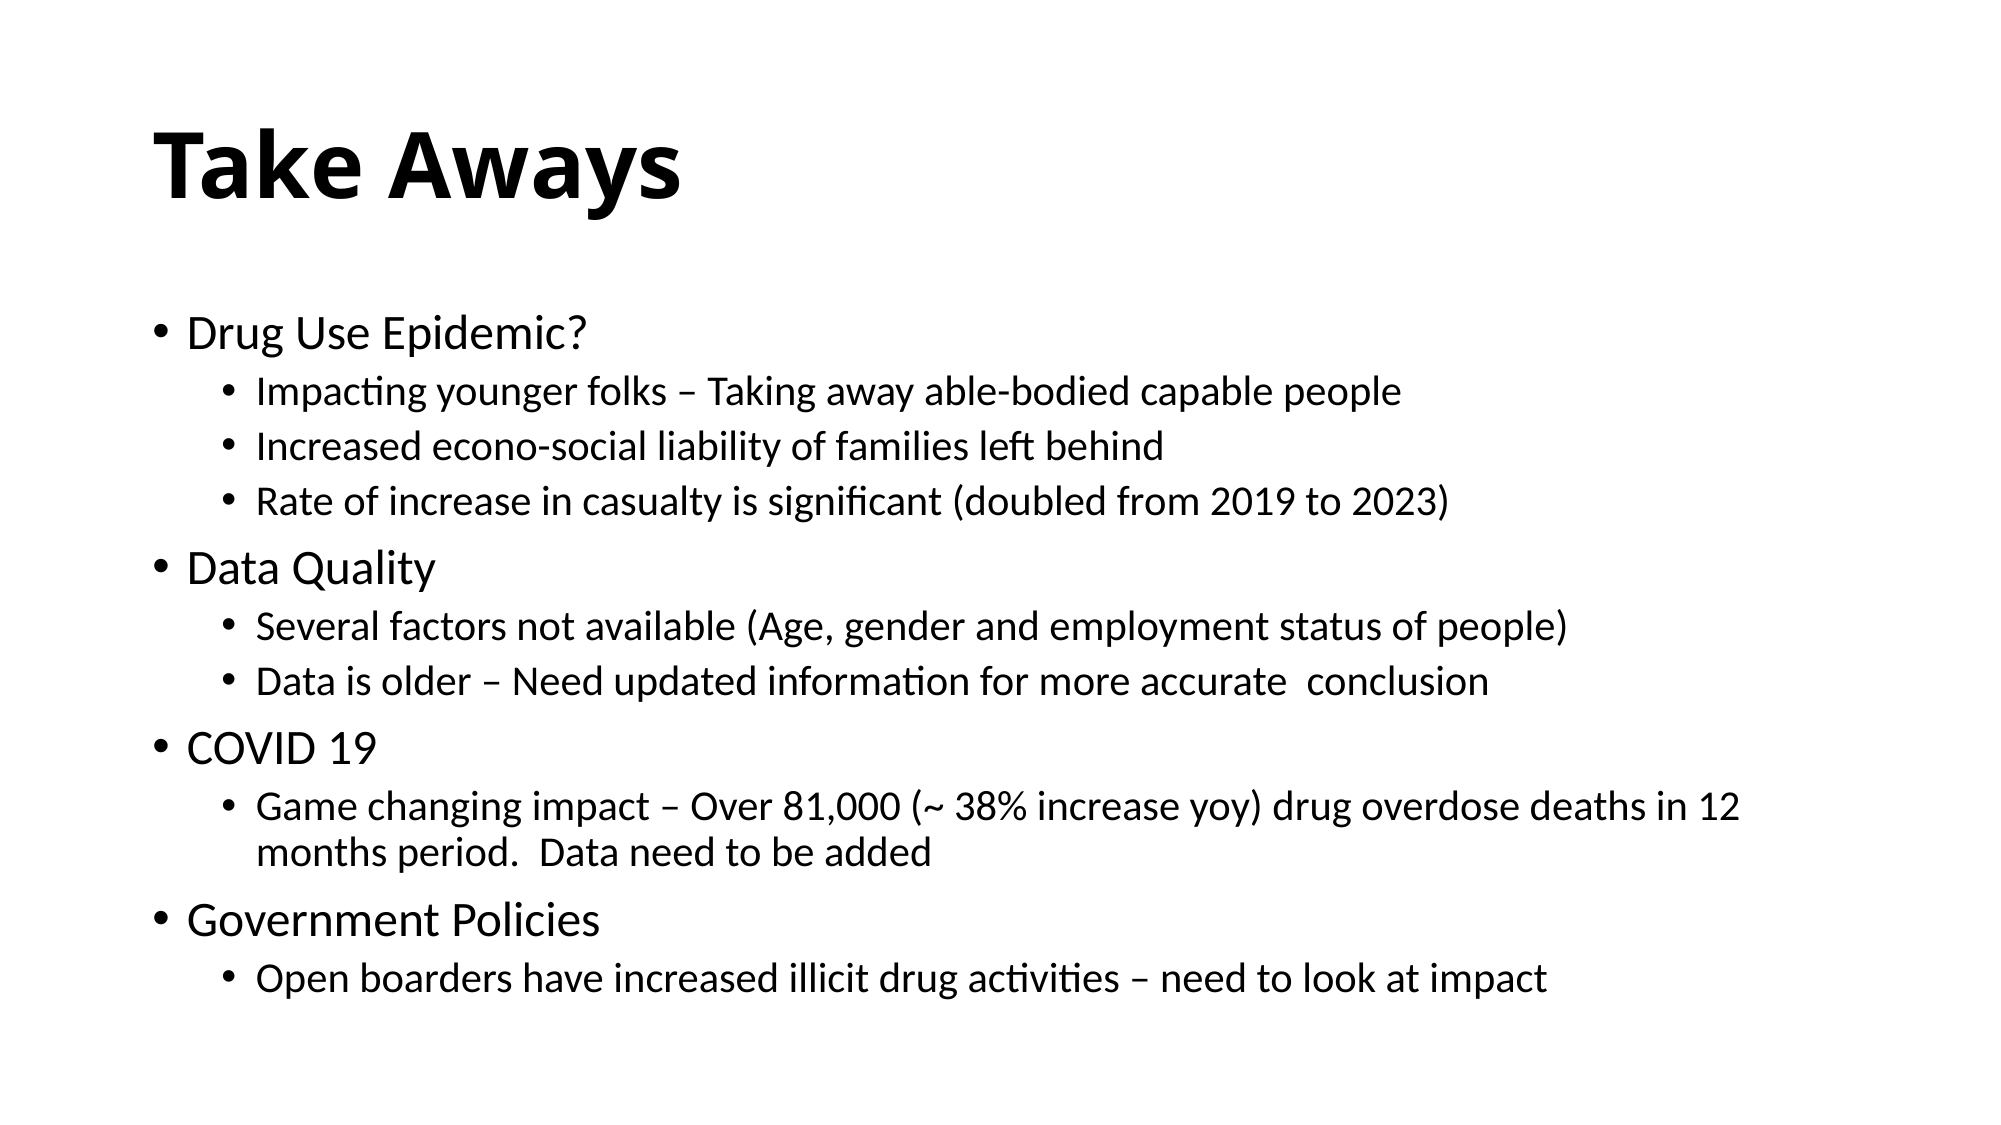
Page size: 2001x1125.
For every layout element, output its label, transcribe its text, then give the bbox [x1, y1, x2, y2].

list Drug Use Epidemic? Impacting younger folks – Taking away able-bodied capable people Increased econo-social liability of families left behind Rate of increase in casualty is significant (doubled from 2019 to 2023) Data Quality Several factors not available (Age, gender and employment status of people) Data is older – Need updated information for more accurate conclusion COVID 19 Game changing impact – Over 81,000 (~ 38% increase yoy) drug overdose deaths in 12 months period. Data need to be added Government Policies Open boarders have increased illicit drug activities – need to look at impact [137, 299, 1863, 1014]
title Take Aways [137, 59, 1863, 278]
